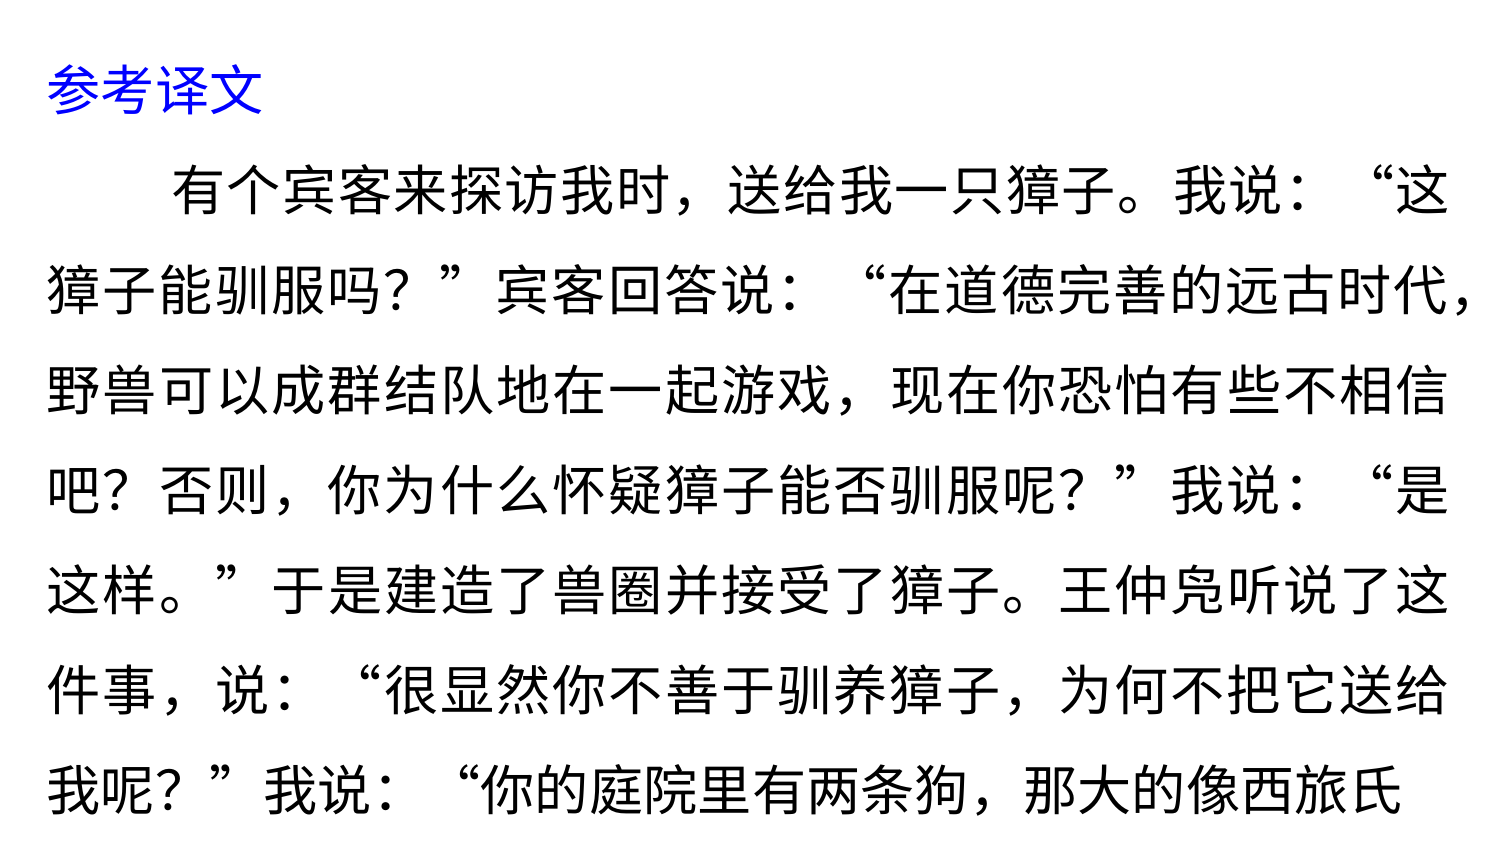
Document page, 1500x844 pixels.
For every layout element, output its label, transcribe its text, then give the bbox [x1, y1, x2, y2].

text_box 参考译文 有个宾客来探访我时，送给我一只獐子。我说：“这獐子能驯服吗？”宾客回答说：“在道德完善的远古时代，野兽可以成群结队地在一起游戏，现在你恐怕有些不相信吧？否则，你为什么怀疑獐子能否驯服呢？”我说：“是这样。”于是建造了兽圈并接受了獐子。王仲凫听说了这件事，说：“很显然你不善于驯养獐子，为何不把它送给我呢？”我说：“你的庭院里有两条狗，那大的像西旅氏 [31, 13, 1465, 829]
